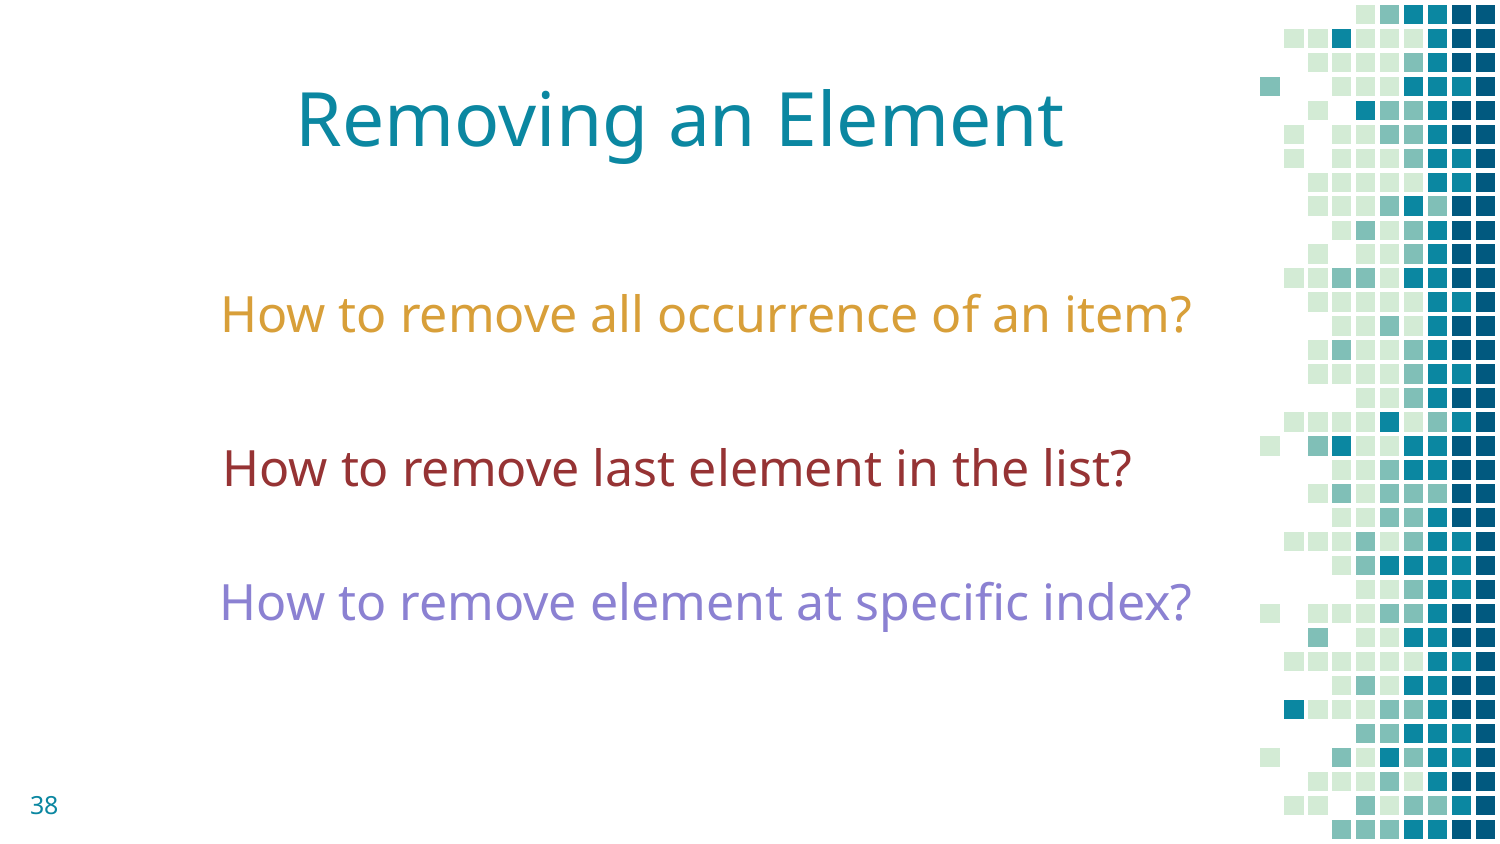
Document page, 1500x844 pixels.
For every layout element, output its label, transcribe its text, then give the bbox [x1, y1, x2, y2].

text_box How to remove last element in the list? [116, 421, 1226, 563]
text_box How to remove element at specific index? [145, 555, 1255, 696]
title Removing an Element [125, 35, 1235, 177]
list How to remove all occurrence of an item? [145, 267, 1255, 408]
slide_number 38 [15, 774, 105, 839]
